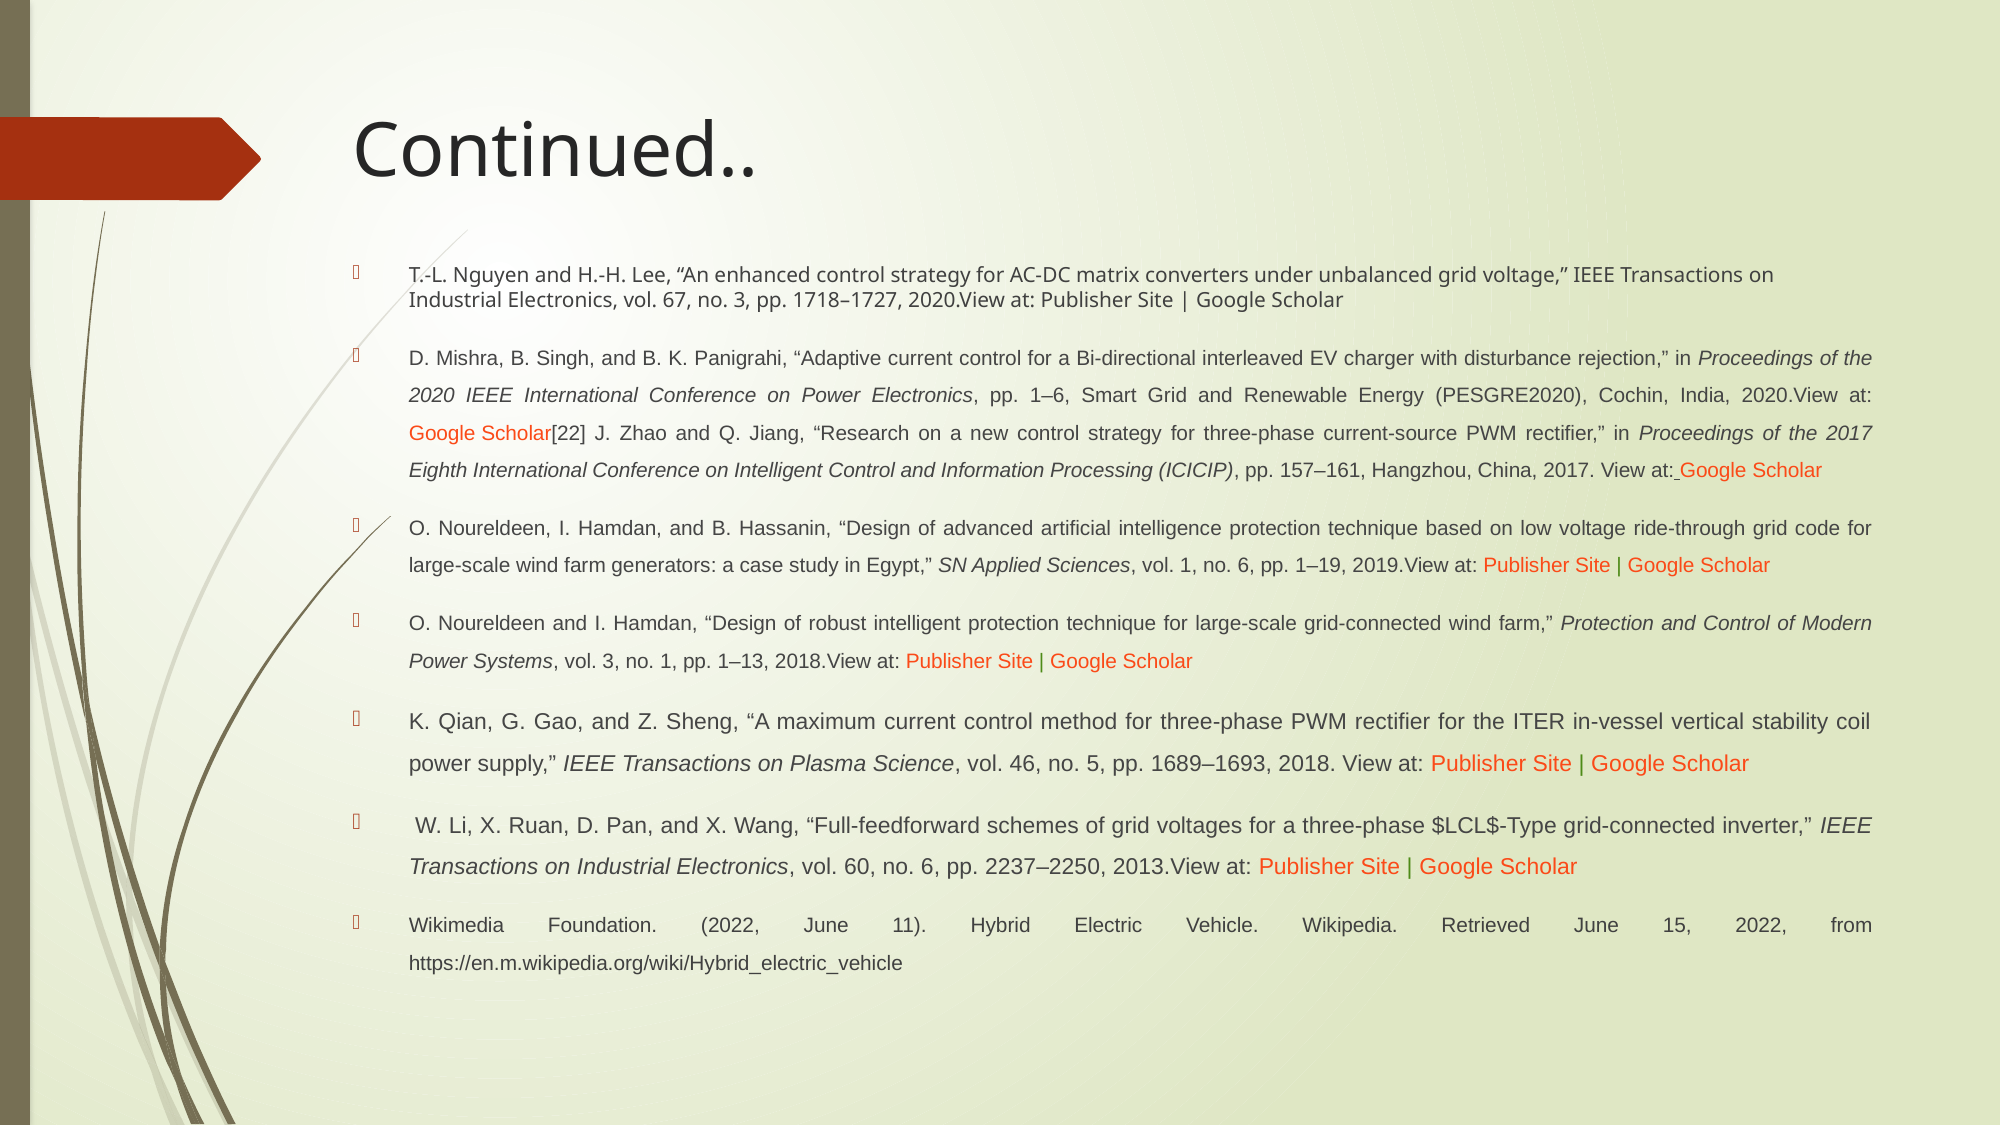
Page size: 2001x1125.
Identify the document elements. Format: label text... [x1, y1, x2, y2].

title Continued.. [337, 94, 1888, 216]
list T.-L. Nguyen and H.-H. Lee, “An enhanced control strategy for AC-DC matrix converters under unbalanced grid voltage,” IEEE Transactions on Industrial Electronics, vol. 67, no. 3, pp. 1718–1727, 2020.View at: Publisher Site | Google Scholar D. Mishra, B. Singh, and B. K. Panigrahi, “Adaptive current control for a Bi-directional interleaved EV charger with disturbance rejection,” in Proceedings of the 2020 IEEE International Conference on Power Electronics, pp. 1–6, Smart Grid and Renewable Energy (PESGRE2020), Cochin, India, 2020.View at: Google Scholar[22] J. Zhao and Q. Jiang, “Research on a new control strategy for three-phase current-source PWM rectifier,” in Proceedings of the 2017 Eighth International Conference on Intelligent Control and Information Processing (ICICIP), pp. 157–161, Hangzhou, China, 2017. View at: Google Scholar O. Noureldeen, I. Hamdan, and B. Hassanin, “Design of advanced artificial intelligence protection technique based on low voltage ride-through grid code for large-scale wind farm generators: a case study in Egypt,” SN Applied Sciences, vol. 1, no. 6, pp. 1–19, 2019.View at: Publisher Site | Google Scholar O. Noureldeen and I. Hamdan, “Design of robust intelligent protection technique for large-scale grid-connected wind farm,” Protection and Control of Modern Power Systems, vol. 3, no. 1, pp. 1–13, 2018.View at: Publisher Site | Google Scholar K. Qian, G. Gao, and Z. Sheng, “A maximum current control method for three-phase PWM rectifier for the ITER in-vessel vertical stability coil power supply,” IEEE Transactions on Plasma Science, vol. 46, no. 5, pp. 1689–1693, 2018. View at: Publisher Site | Google Scholar W. Li, X. Ruan, D. Pan, and X. Wang, “Full-feedforward schemes of grid voltages for a three-phase $LCL$-Type grid-connected inverter,” IEEE Transactions on Industrial Electronics, vol. 60, no. 6, pp. 2237–2250, 2013.View at: Publisher Site | Google Scholar Wikimedia Foundation. (2022, June 11). Hybrid Electric Vehicle. Wikipedia. Retrieved June 15, 2022, from https://en.m.wikipedia.org/wiki/Hybrid_electric_vehicle [337, 254, 1888, 1018]
